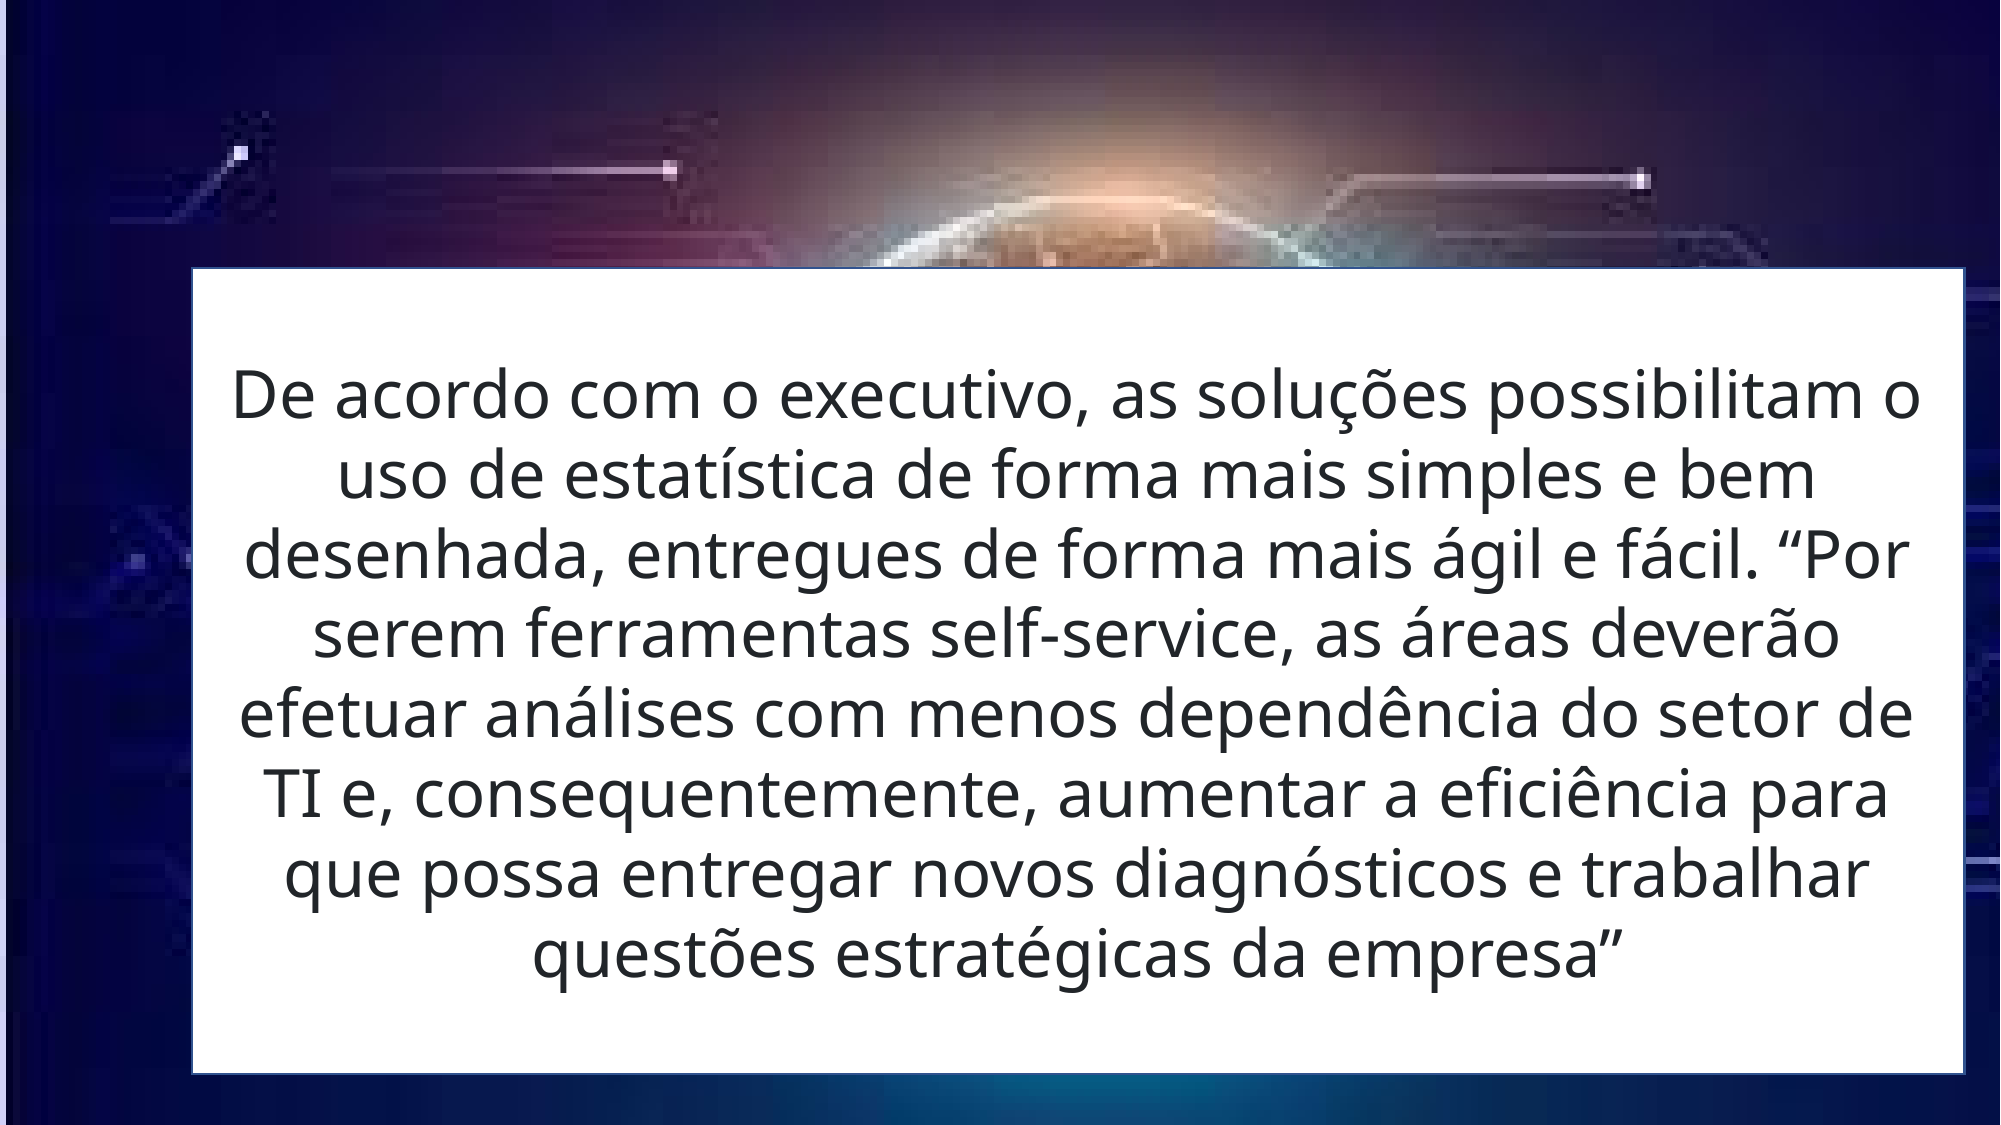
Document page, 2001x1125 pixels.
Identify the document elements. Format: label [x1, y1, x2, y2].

list [0, 0, 2000, 1125]
